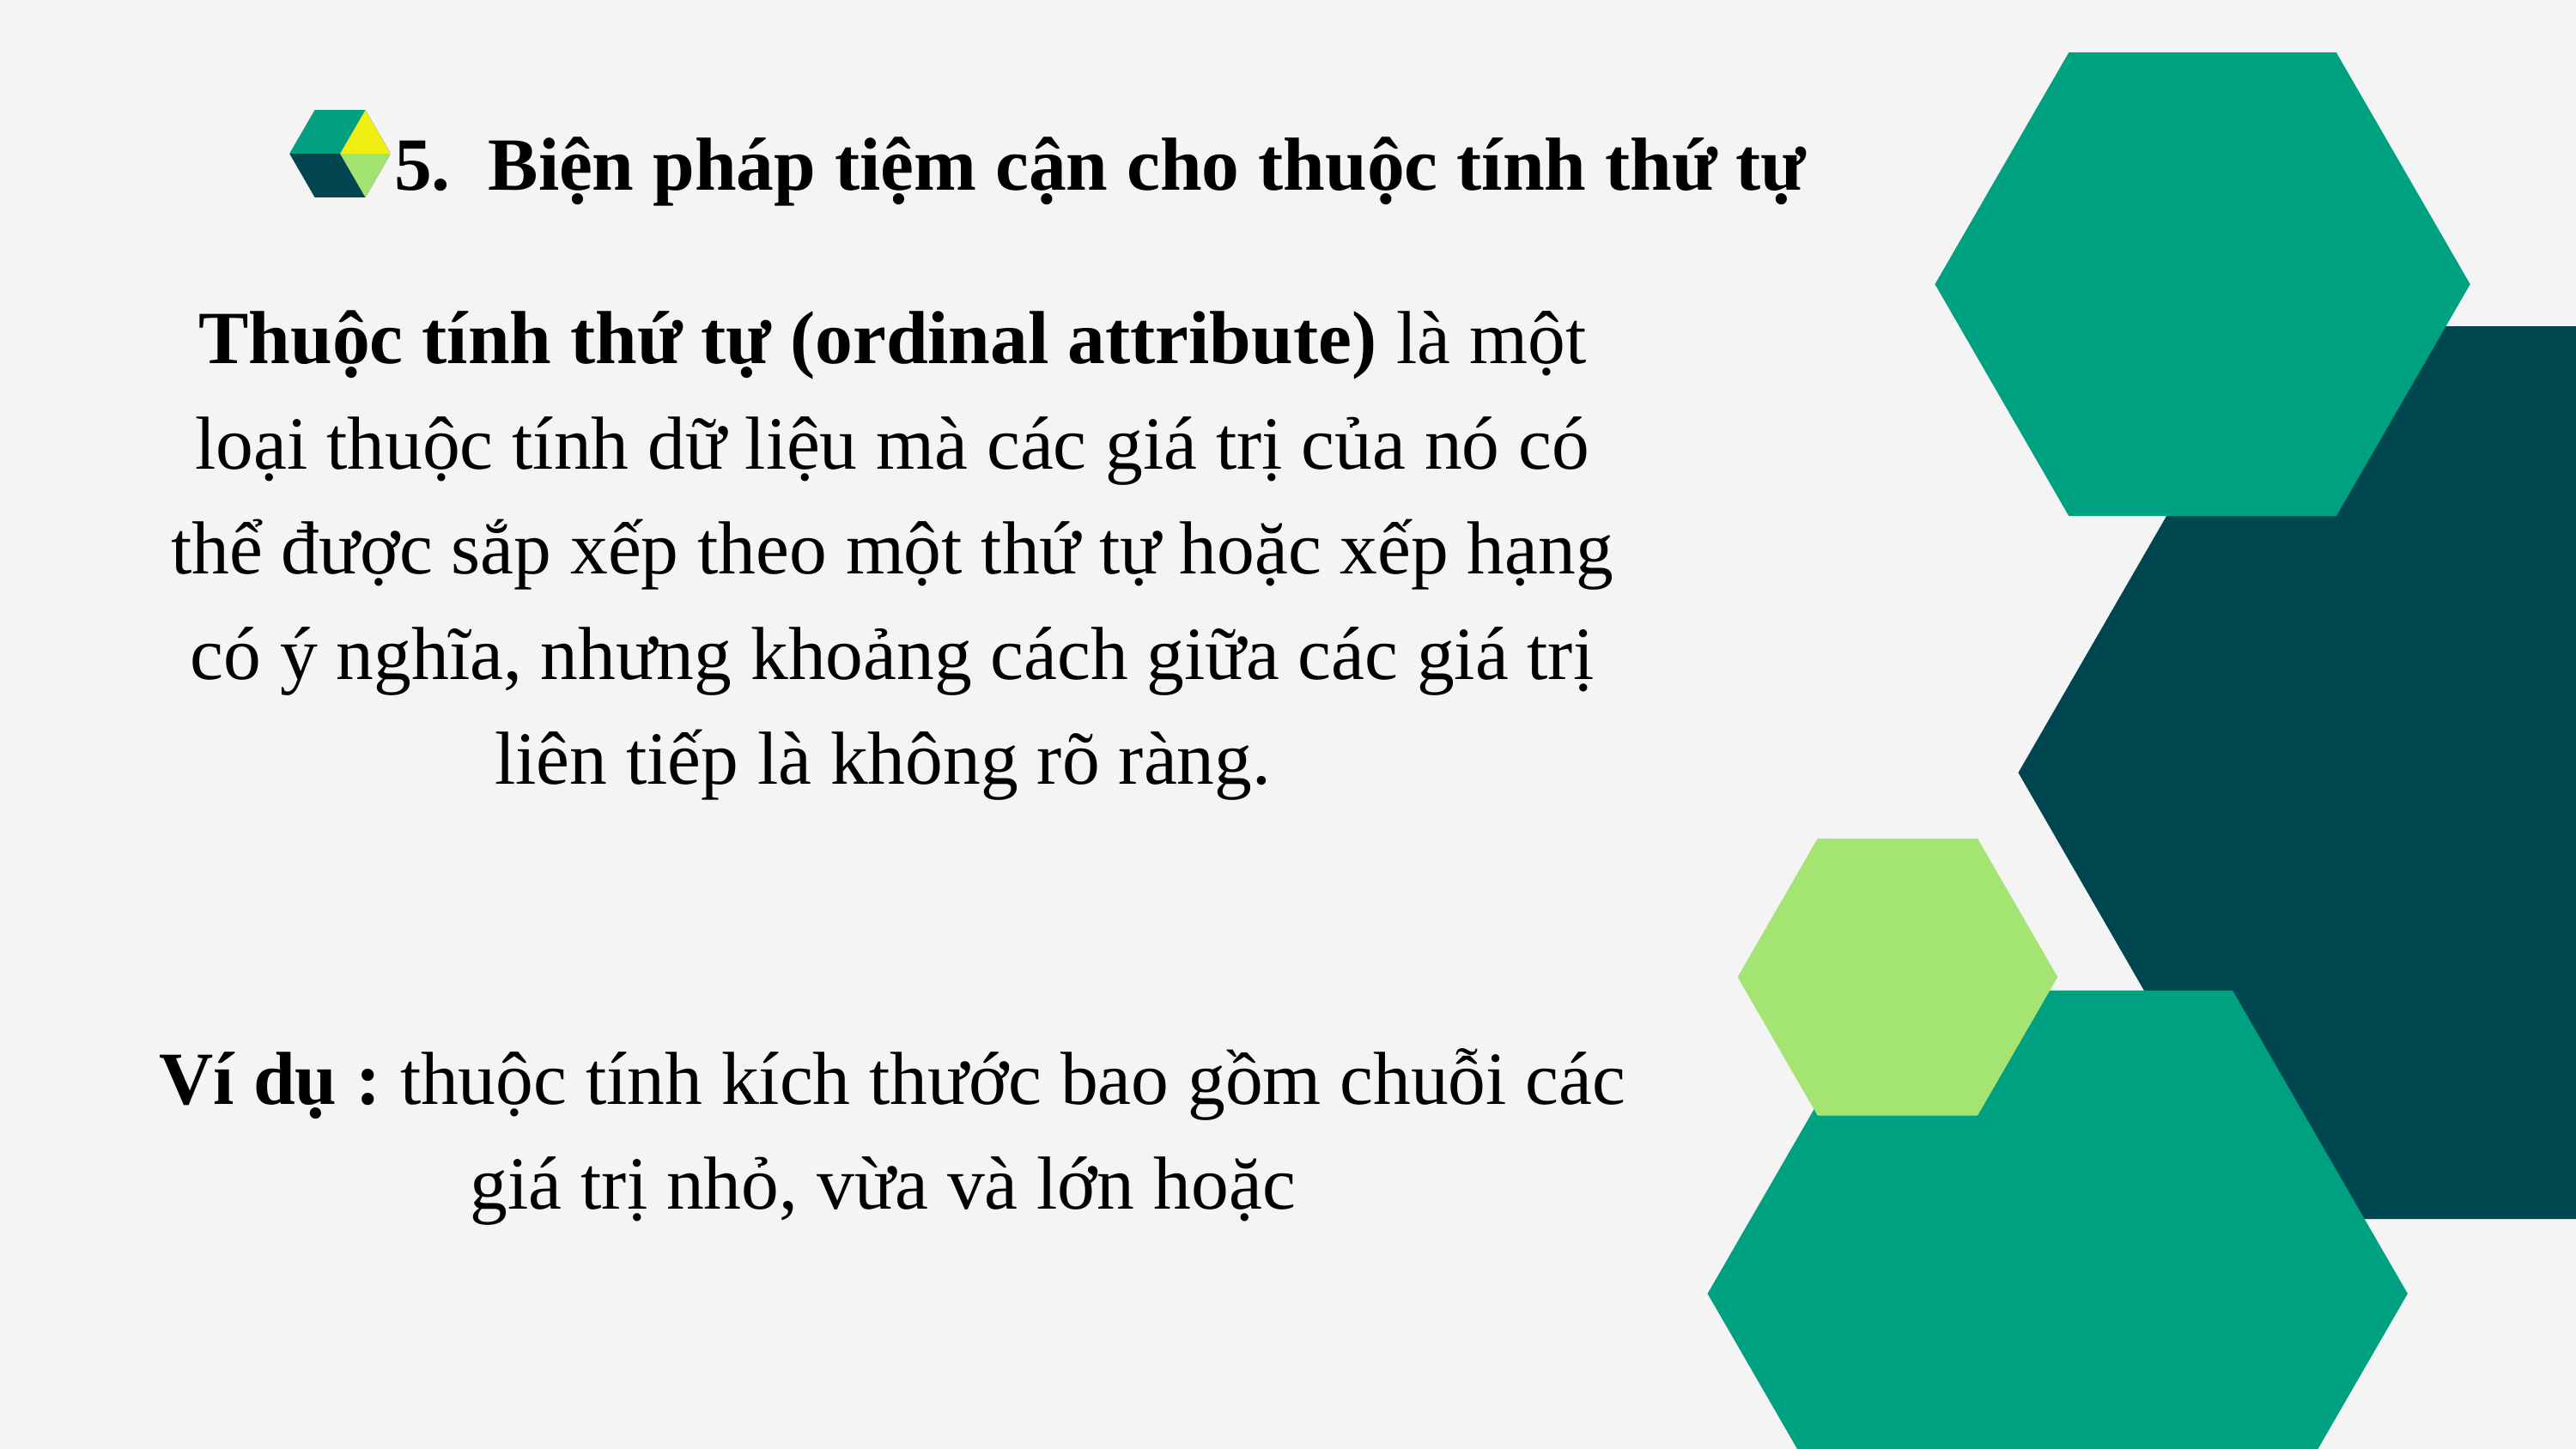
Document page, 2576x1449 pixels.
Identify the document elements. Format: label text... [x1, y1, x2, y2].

text_box Ví dụ : thuộc tính kích thước bao gồm chuỗi các giá trị nhỏ, vừa và lớn hoặc [144, 1014, 1641, 1225]
text_box 5. Biện pháp tiệm cận cho thuộc tính thứ tự [248, 100, 1930, 205]
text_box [1707, 990, 2409, 1449]
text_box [2018, 325, 2576, 1220]
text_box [1935, 52, 2470, 517]
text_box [1737, 838, 2058, 1116]
text_box Thuộc tính thứ tự (ordinal attribute) là một loại thuộc tính dữ liệu mà các giá trị của nó có thể được sắp xếp theo một thứ tự hoặc xếp hạng có ý nghĩa, nhưng khoảng cách giữa các giá trị liên tiếp là không rõ ràng. [144, 273, 1641, 799]
